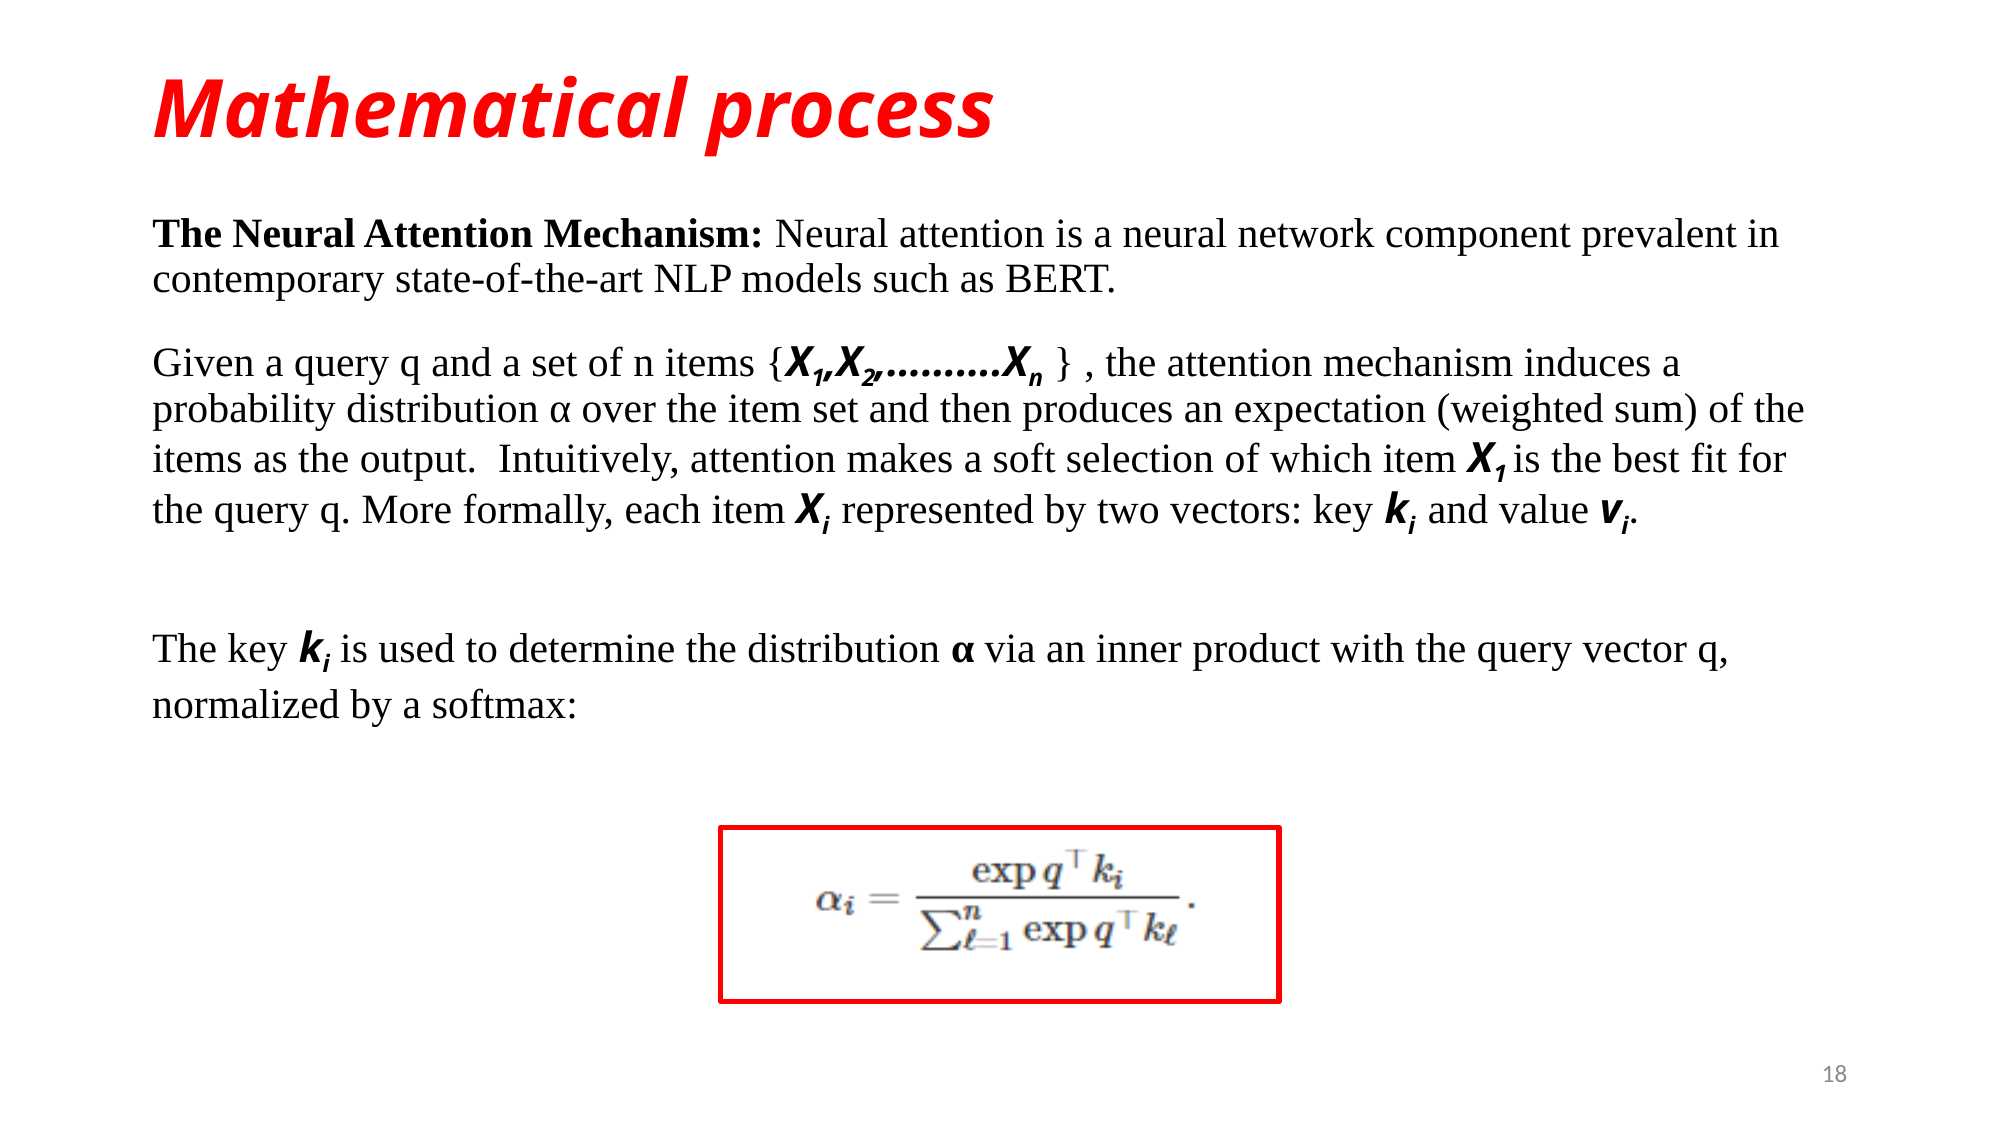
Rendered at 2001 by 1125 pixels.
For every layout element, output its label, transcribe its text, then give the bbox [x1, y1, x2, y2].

list The Neural Attention Mechanism: Neural attention is a neural network component prevalent in contemporary state-of-the-art NLP models such as BERT. Given a query q and a set of n items {X1,X2,……….Xn } , the attention mechanism induces a probability distribution α over the item set and then produces an expectation (weighted sum) of the items as the output. Intuitively, attention makes a soft selection of which item X1 is the best fit for the query q. More formally, each item Xi represented by two vectors: key ki and value vi. [137, 204, 1863, 613]
list The Neural Attention Mechanism: Neural attention is a neural network component prevalent in contemporary state-of-the-art NLP models such as BERT. Given a query q and a set of n items {X1,X2,……….Xn } , the attention mechanism induces a probability distribution α over the item set and then produces an expectation (weighted sum) of the items as the output. Intuitively, attention makes a soft selection of which item X1 is the best fit for the query q. More formally, each item Xi represented by two vectors: key ki and value vi. [137, 735, 1863, 1100]
slide_number 18 [1412, 1042, 1863, 1103]
title Mathematical process [137, 59, 1863, 163]
text_box The key ki is used to determine the distribution α via an inner product with the query vector q, normalized by a softmax: [137, 613, 1896, 735]
picture [723, 829, 1277, 1000]
